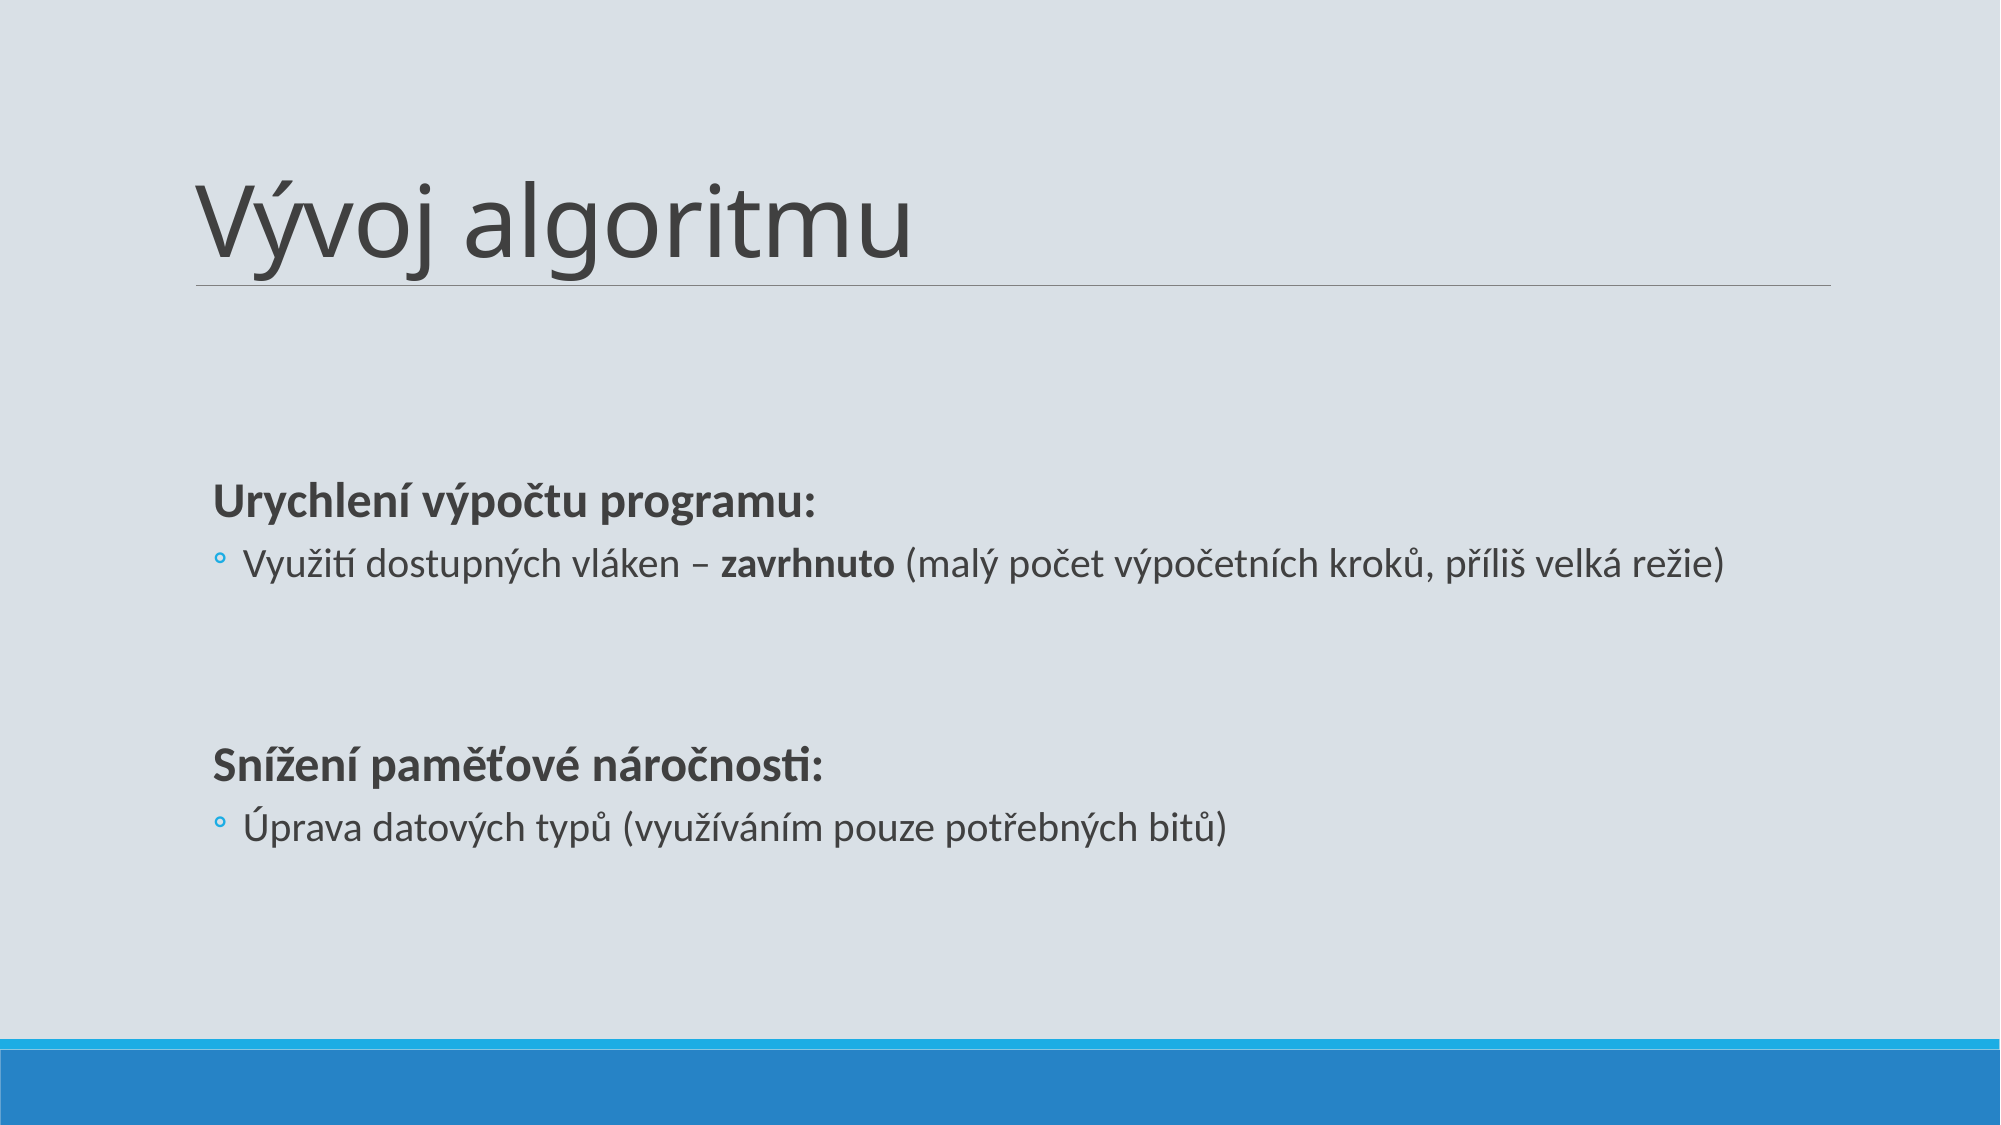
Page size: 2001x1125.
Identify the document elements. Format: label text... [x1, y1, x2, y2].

title Vývoj algoritmu [180, 47, 1830, 285]
list Urychlení výpočtu programu: Využití dostupných vláken – zavrhnuto (malý počet výpočetních kroků, příliš velká režie) Snížení paměťové náročnosti: Úprava datových typů (využíváním pouze potřebných bitů) [180, 302, 1830, 963]
